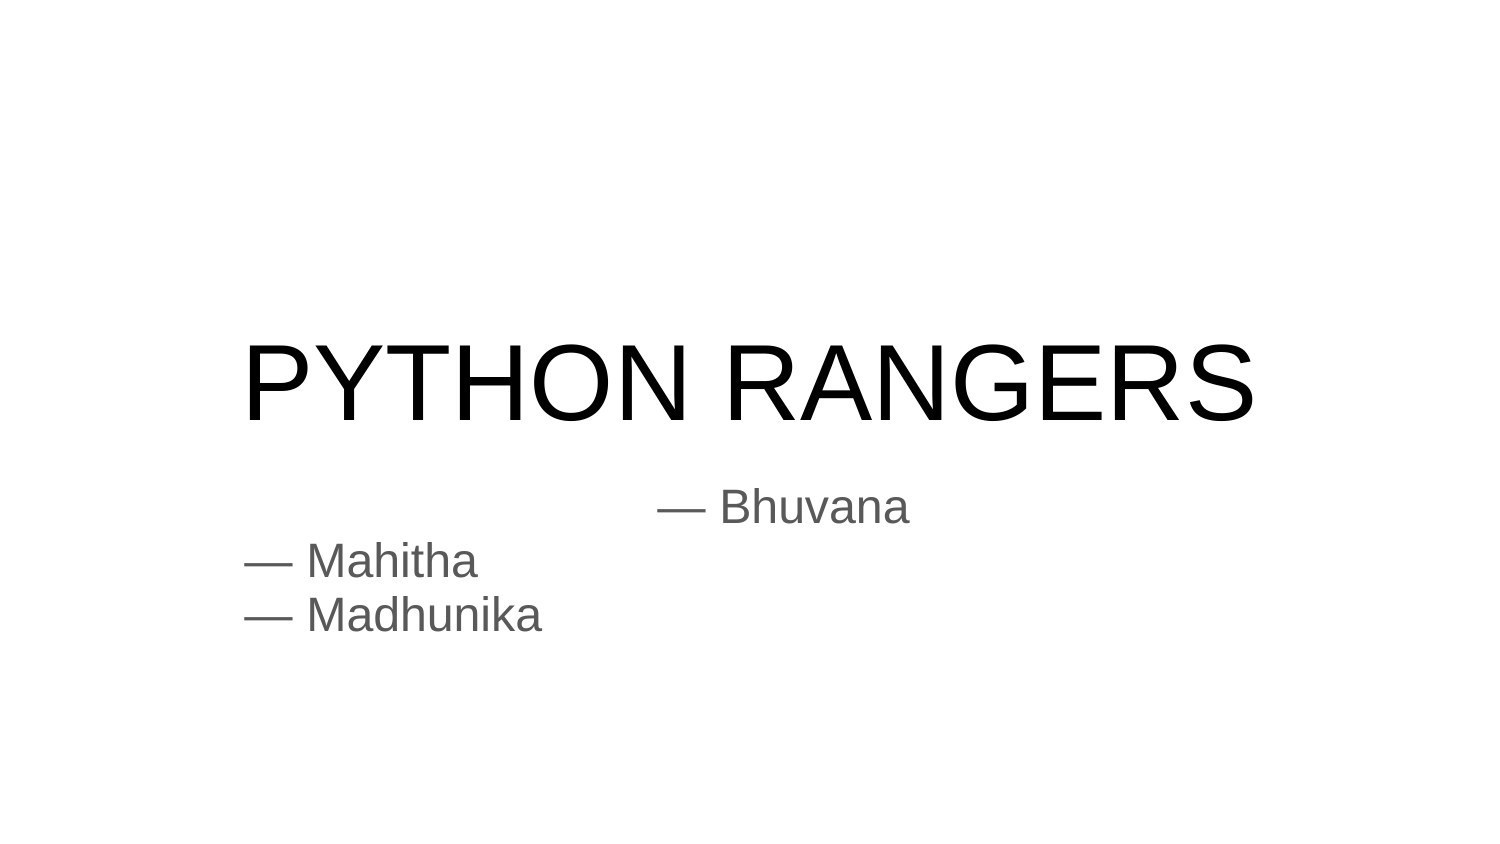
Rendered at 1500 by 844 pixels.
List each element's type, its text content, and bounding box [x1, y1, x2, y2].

title PYTHON RANGERS [51, 122, 1449, 459]
subtitle — Bhuvana — Mahitha — Madhunika [51, 464, 1449, 661]
